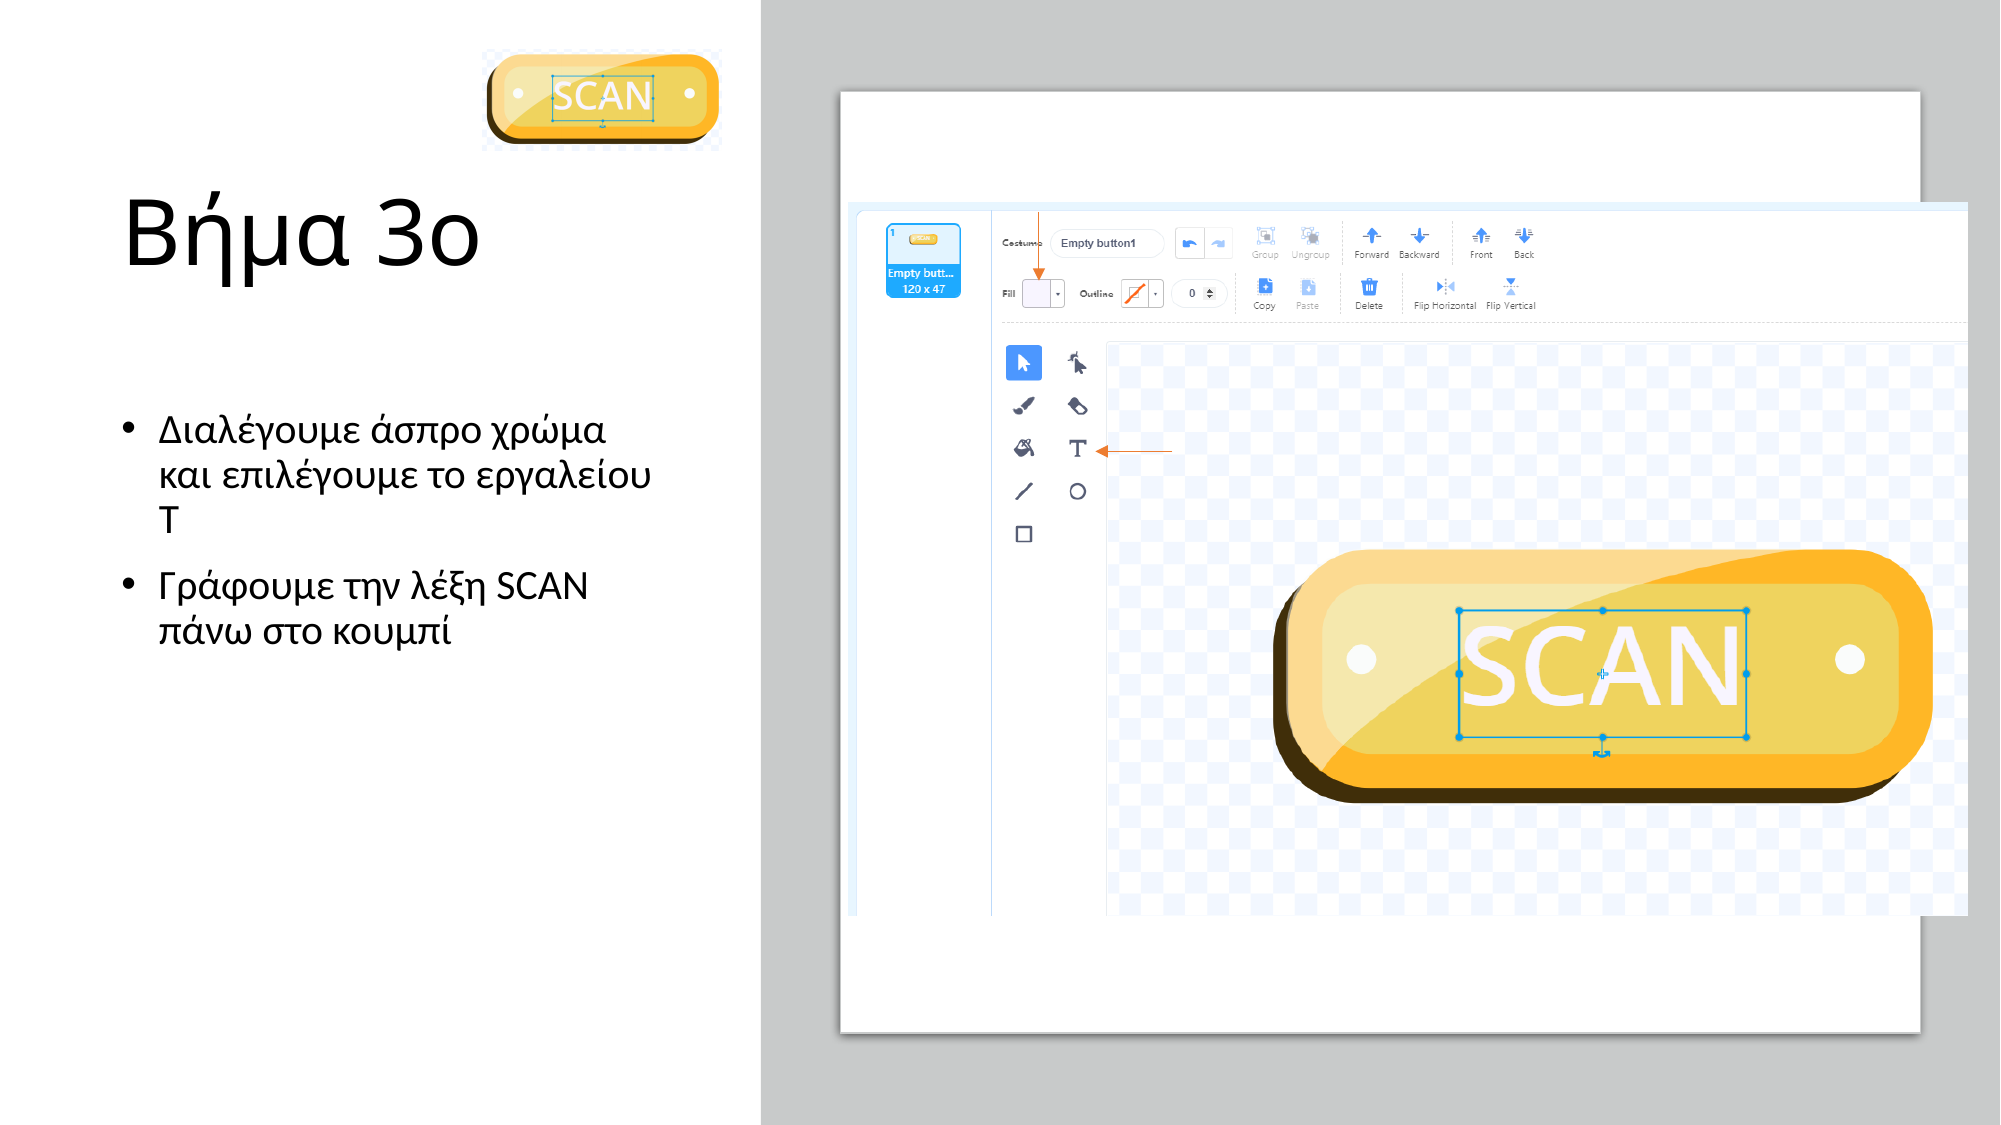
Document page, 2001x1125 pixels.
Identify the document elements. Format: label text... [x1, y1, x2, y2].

title Βήμα 3ο [106, 103, 682, 370]
list Διαλέγουμε άσπρο χρώμα και επιλέγουμε το εργαλείου Τ Γράφουμε την λέξη SCAN πάνω στο κουμπί [106, 399, 682, 1021]
text_box [839, 90, 1922, 1034]
picture [482, 49, 722, 151]
picture [847, 202, 1968, 916]
text_box [760, 0, 2000, 1125]
